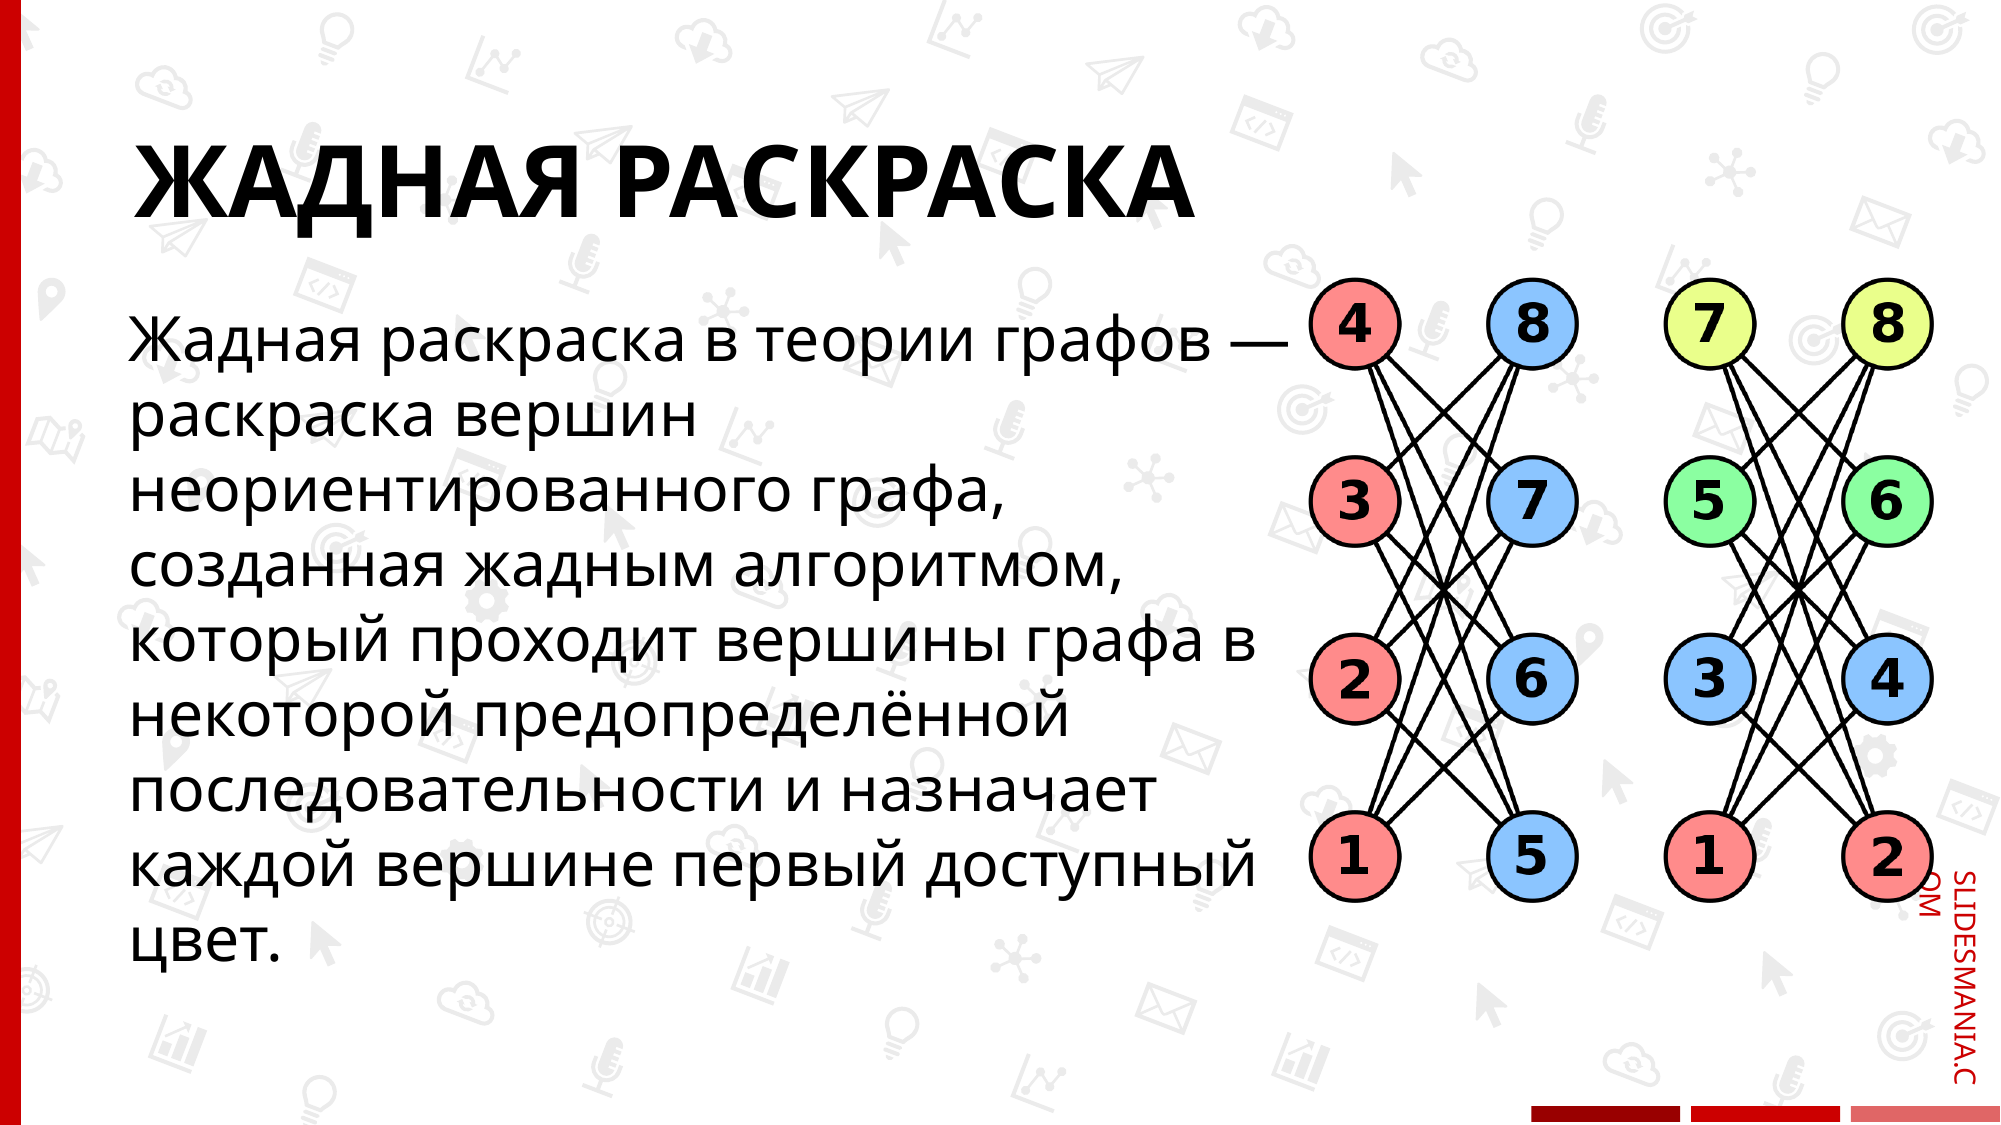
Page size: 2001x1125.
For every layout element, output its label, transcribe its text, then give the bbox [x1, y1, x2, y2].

text_box Жадная раскраска в теории графов —раскраска вершин неориентированного графа, созданная жадным алгоритмом, который проходит вершины графа в некоторой предопределённой последовательности и назначает каждой вершине первый доступный цвет. [114, 291, 1365, 982]
picture [1265, 235, 1976, 945]
title ЖАДНАЯ РАСКРАСКА [114, 97, 1922, 223]
